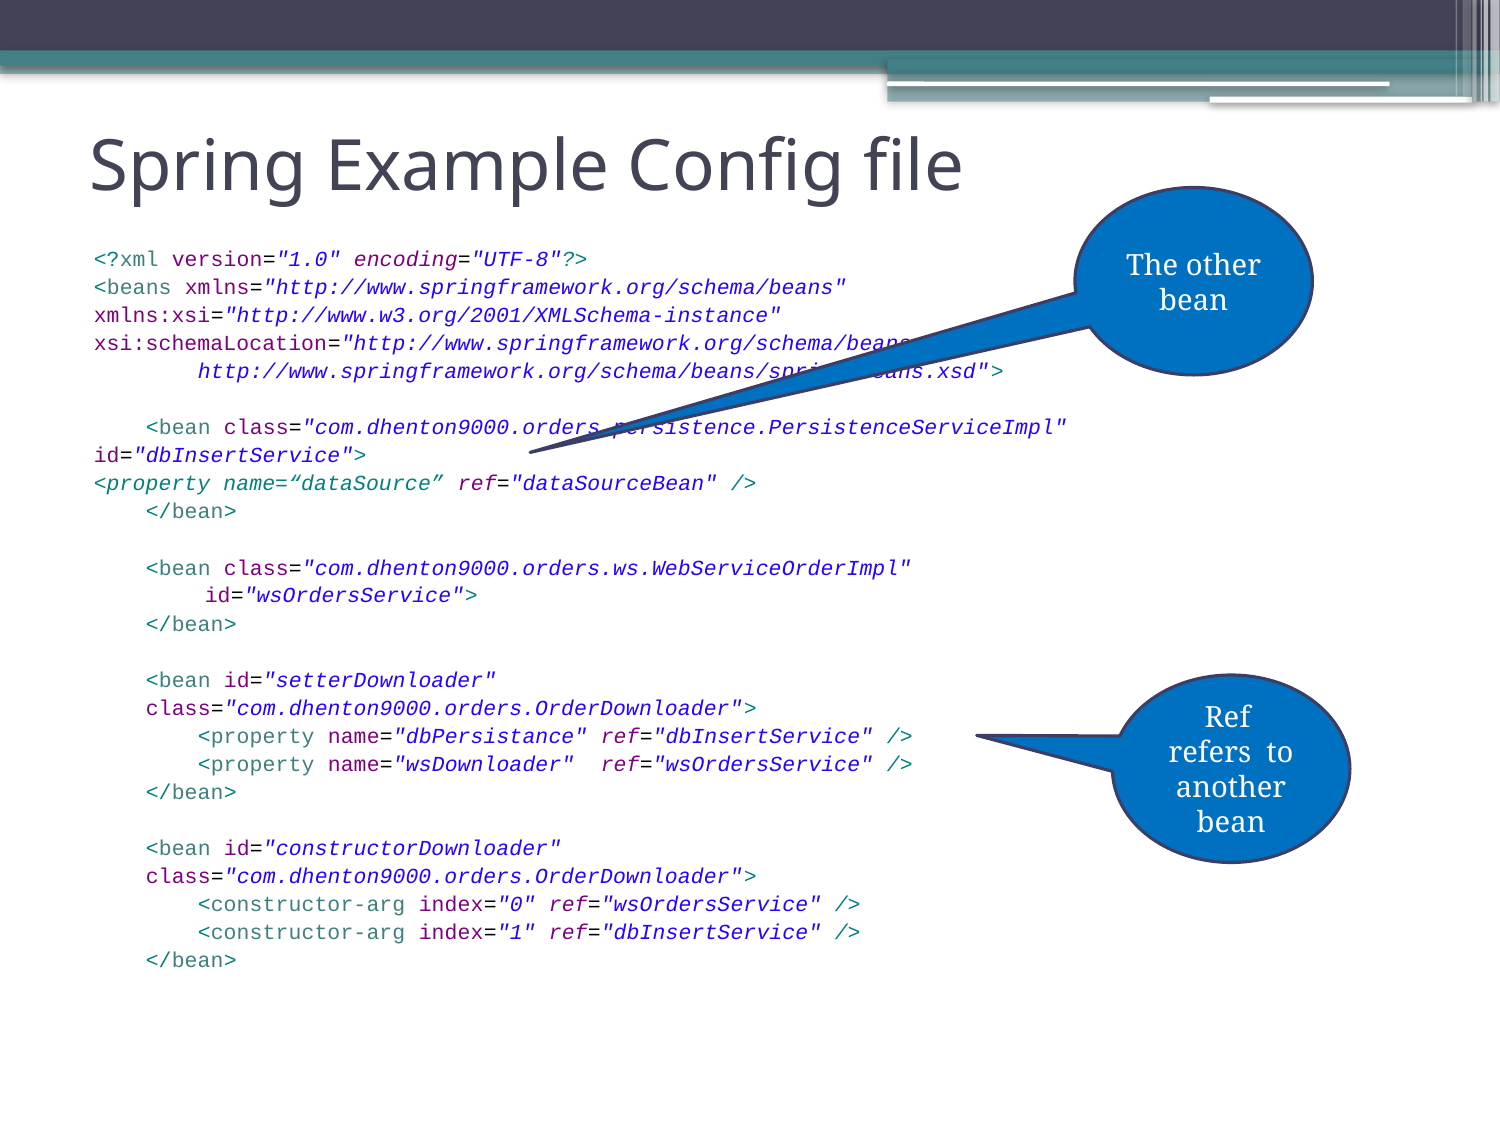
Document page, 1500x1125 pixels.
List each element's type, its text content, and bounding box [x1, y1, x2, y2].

title Spring Example Config file [75, 112, 1425, 213]
text_box The other bean [528, 185, 1315, 454]
text_box Ref refers to another bean [975, 673, 1352, 865]
list <?xml version="1.0" encoding="UTF-8"?> <beans xmlns="http://www.springframework.org/schema/beans" xmlns:xsi="http://www.w3.org/2001/XMLSchema-instance" xsi:schemaLocation="http://www.springframework.org/schema/beans http://www.springframework.org/schema/beans/spring-beans.xsd"> <bean class="com.dhenton9000.orders.persistence.PersistenceServiceImpl" id="dbInsertService"> <property name=“dataSource” ref="dataSourceBean" /> </bean> <bean class="com.dhenton9000.orders.ws.WebServiceOrderImpl" id="wsOrdersService"> </bean> <bean id="setterDownloader" class="com.dhenton9000.orders.OrderDownloader"> <property name="dbPersistance" ref="dbInsertService" /> <property name="wsDownloader" ref="wsOrdersService" /> </bean> <bean id="constructorDownloader" class="com.dhenton9000.orders.OrderDownloader"> <constructor-arg index="0" ref="wsOrdersService" /> <constructor-arg index="1" ref="dbInsertService" /> </bean> [62, 237, 1325, 1013]
